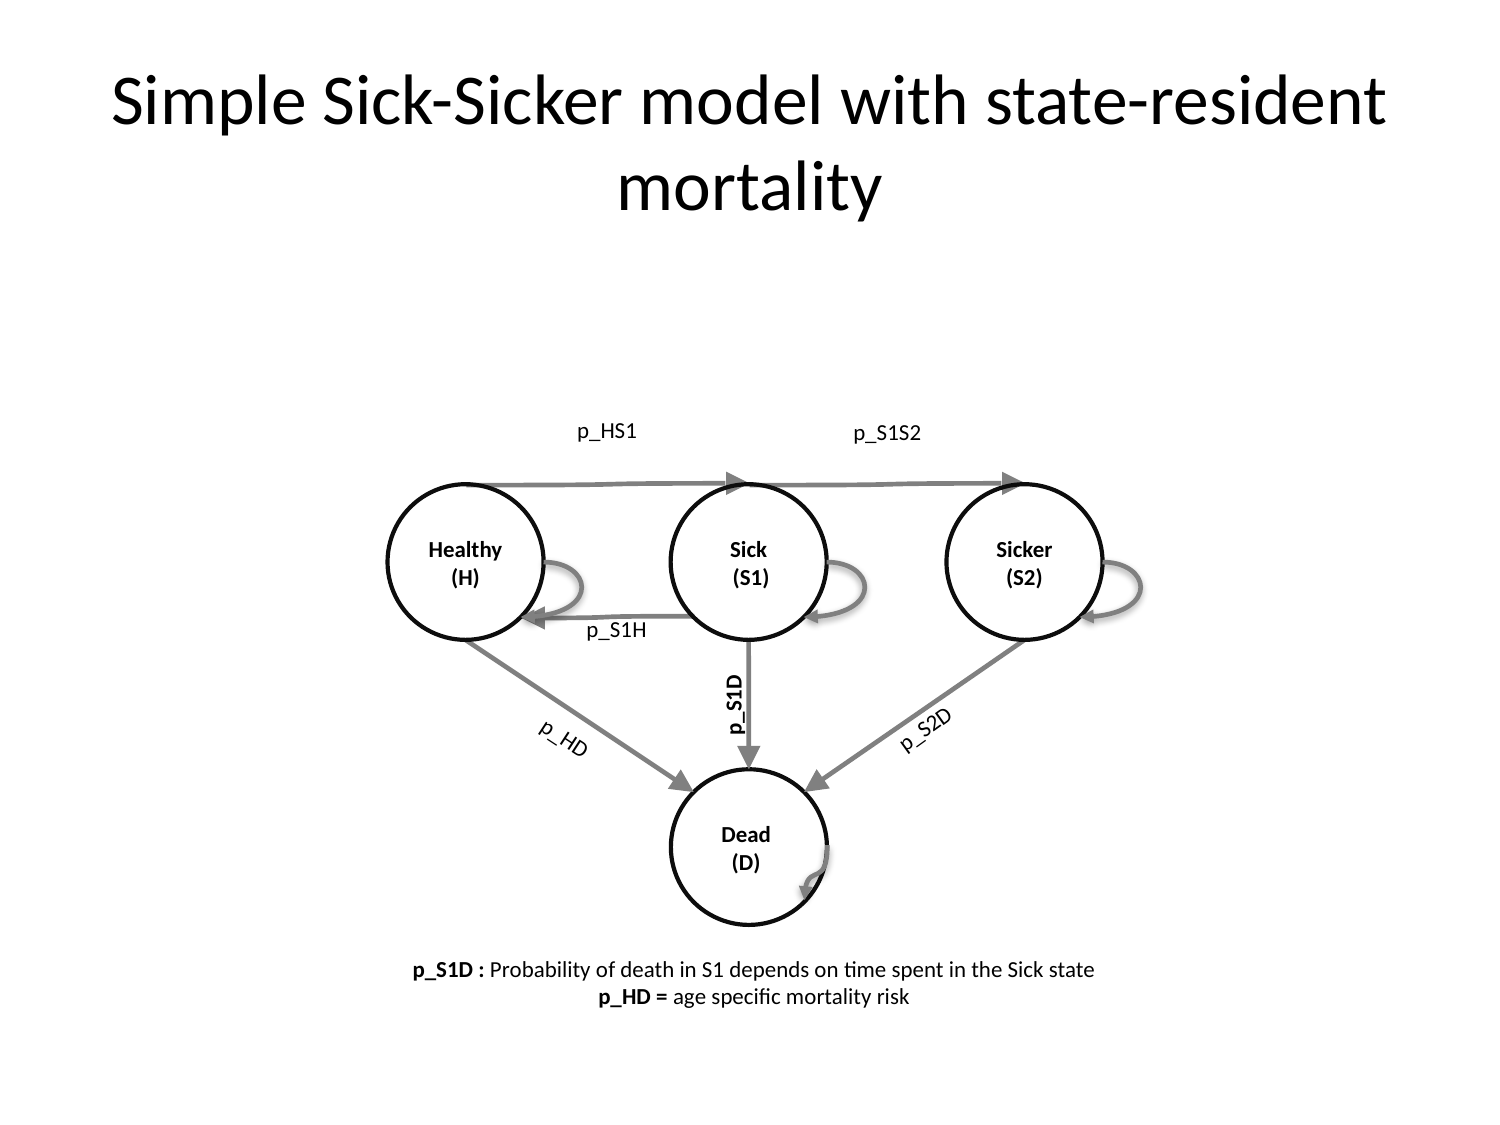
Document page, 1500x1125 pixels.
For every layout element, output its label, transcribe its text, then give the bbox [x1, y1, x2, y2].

title Simple Sick-Sicker model with state-resident mortality [75, 45, 1425, 233]
text_box p_S1D : Probability of death in S1 depends on time spent in the Sick state p_HD = age specific mortality risk [389, 946, 1120, 1017]
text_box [387, 408, 1103, 926]
text_box [348, 360, 1190, 1052]
